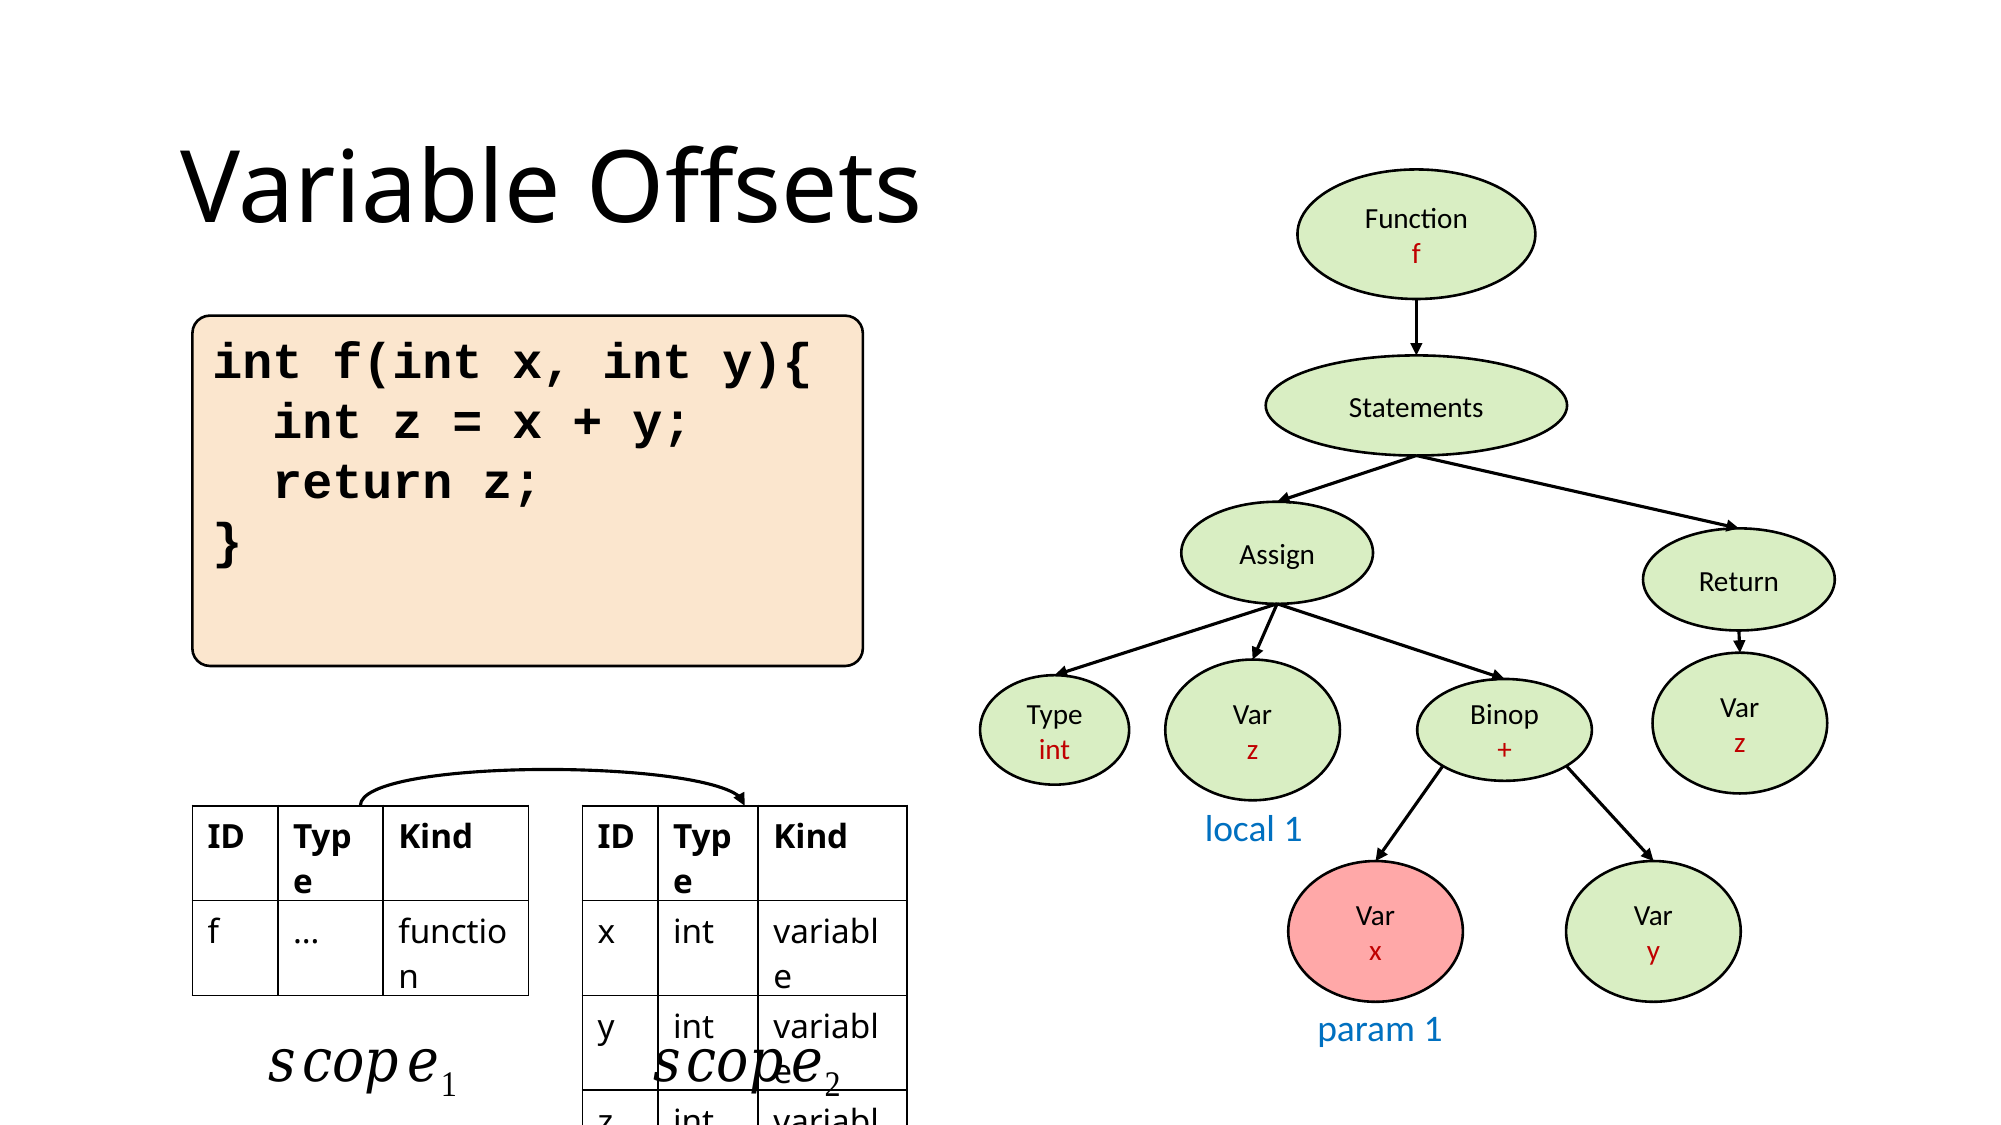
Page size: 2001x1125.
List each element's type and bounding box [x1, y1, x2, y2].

table_cell [279, 901, 382, 995]
text_box [191, 314, 865, 999]
table_cell [759, 901, 906, 995]
table_header [193, 807, 277, 900]
table_header [659, 807, 757, 900]
text_box [165, 114, 1837, 1057]
table_cell [760, 1052, 776, 1078]
table_cell [659, 1091, 757, 1125]
table_cell [583, 996, 657, 1089]
table_cell [193, 901, 277, 995]
table_cell [759, 996, 906, 1089]
table_header [583, 807, 657, 900]
table_cell [659, 901, 757, 995]
table_header [384, 807, 528, 900]
table_cell [384, 901, 528, 995]
table_cell [759, 1091, 906, 1125]
table_cell [659, 996, 757, 1089]
table_cell [659, 1065, 671, 1079]
table_cell [583, 1091, 657, 1125]
table_header [279, 807, 382, 900]
table_header [759, 807, 906, 900]
table_cell [583, 901, 657, 995]
